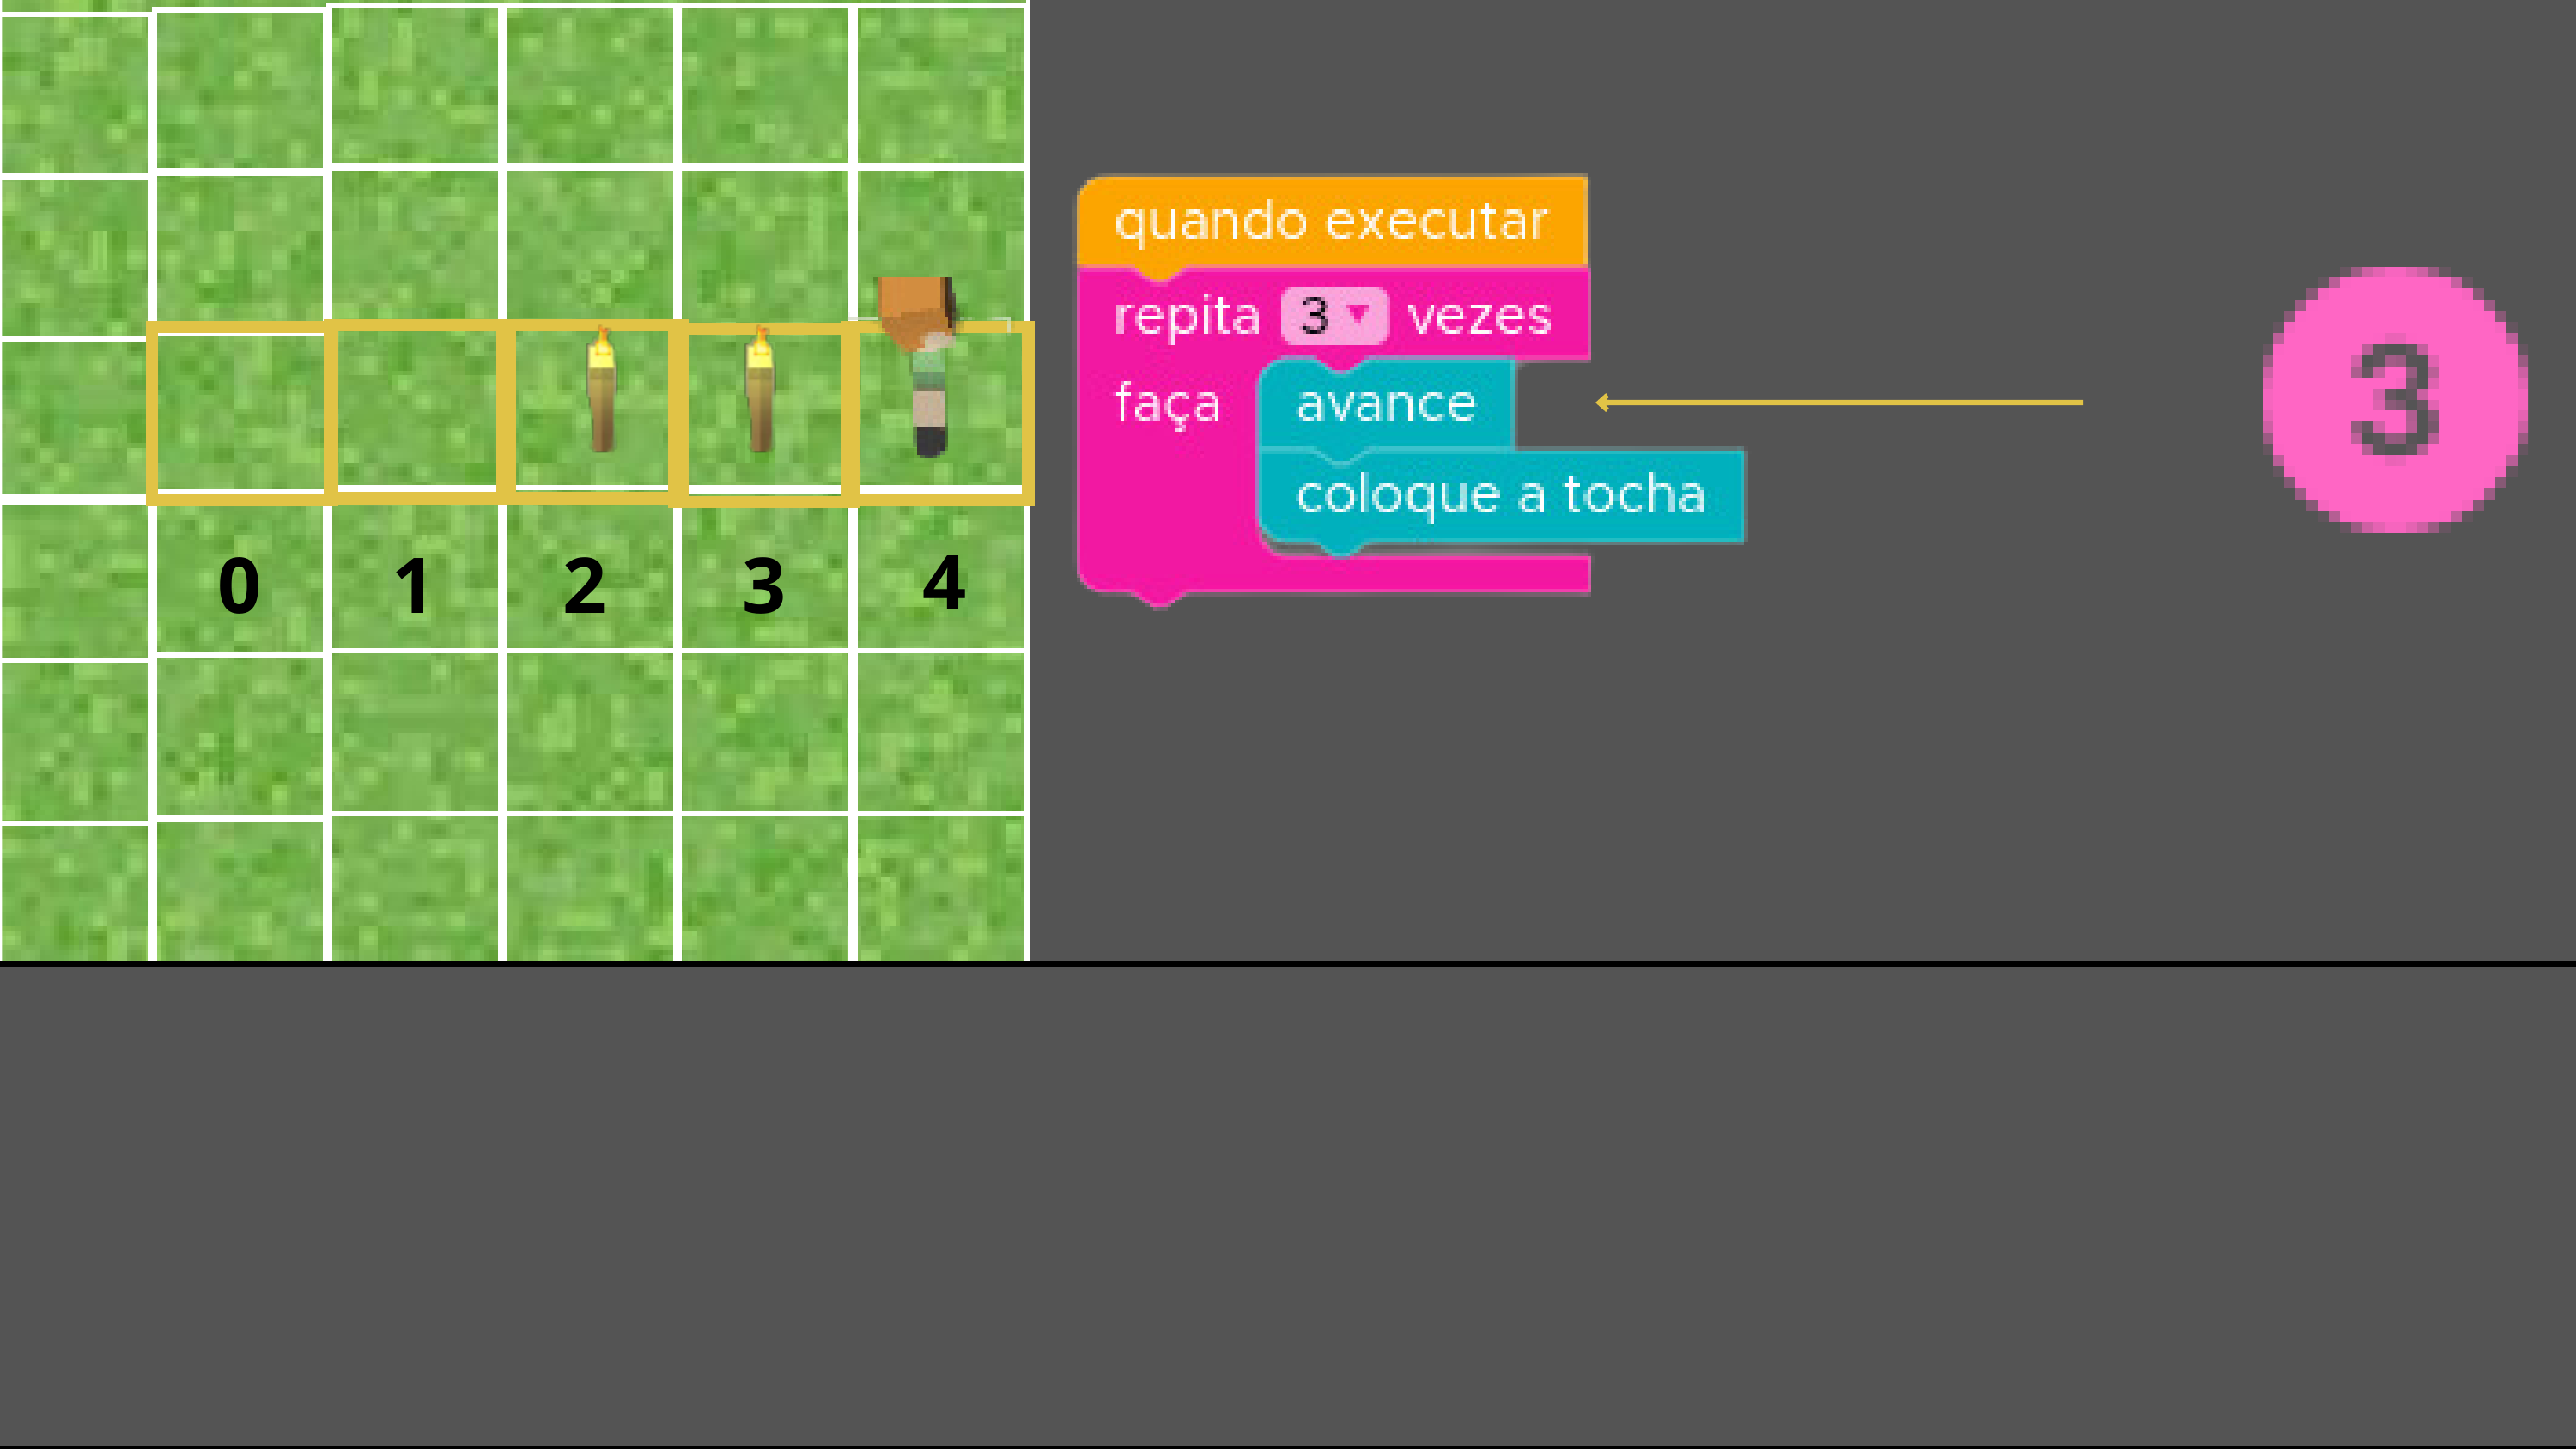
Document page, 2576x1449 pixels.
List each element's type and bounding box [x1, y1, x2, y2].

text_box [504, 4, 677, 165]
text_box [155, 506, 326, 654]
text_box [847, 326, 1029, 500]
text_box [679, 813, 852, 962]
text_box [855, 506, 1024, 649]
text_box [854, 650, 1024, 812]
text_box [679, 166, 852, 326]
text_box [1030, 0, 2576, 962]
text_box [329, 4, 501, 165]
text_box [329, 324, 501, 499]
text_box [151, 326, 333, 500]
text_box [154, 818, 326, 962]
text_box [680, 509, 852, 650]
text_box [154, 170, 326, 324]
text_box [329, 166, 501, 324]
text_box [679, 4, 852, 165]
text_box [2, 0, 1027, 12]
text_box [154, 9, 326, 170]
text_box [501, 324, 683, 499]
text_box [0, 338, 147, 495]
text_box [504, 813, 677, 962]
text_box [0, 496, 151, 658]
text_box [854, 166, 1024, 324]
text_box [0, 823, 151, 962]
text_box [154, 655, 326, 818]
text_box [504, 166, 677, 324]
text_box [504, 505, 677, 650]
text_box [679, 650, 852, 813]
text_box [683, 329, 844, 503]
text_box [329, 650, 501, 812]
text_box [854, 4, 1025, 164]
text_box [0, 963, 2576, 1449]
text_box [0, 175, 151, 337]
text_box [0, 659, 151, 822]
text_box [329, 813, 501, 962]
text_box [329, 505, 500, 649]
text_box [0, 14, 151, 174]
text_box [504, 650, 677, 813]
text_box [854, 813, 1024, 962]
